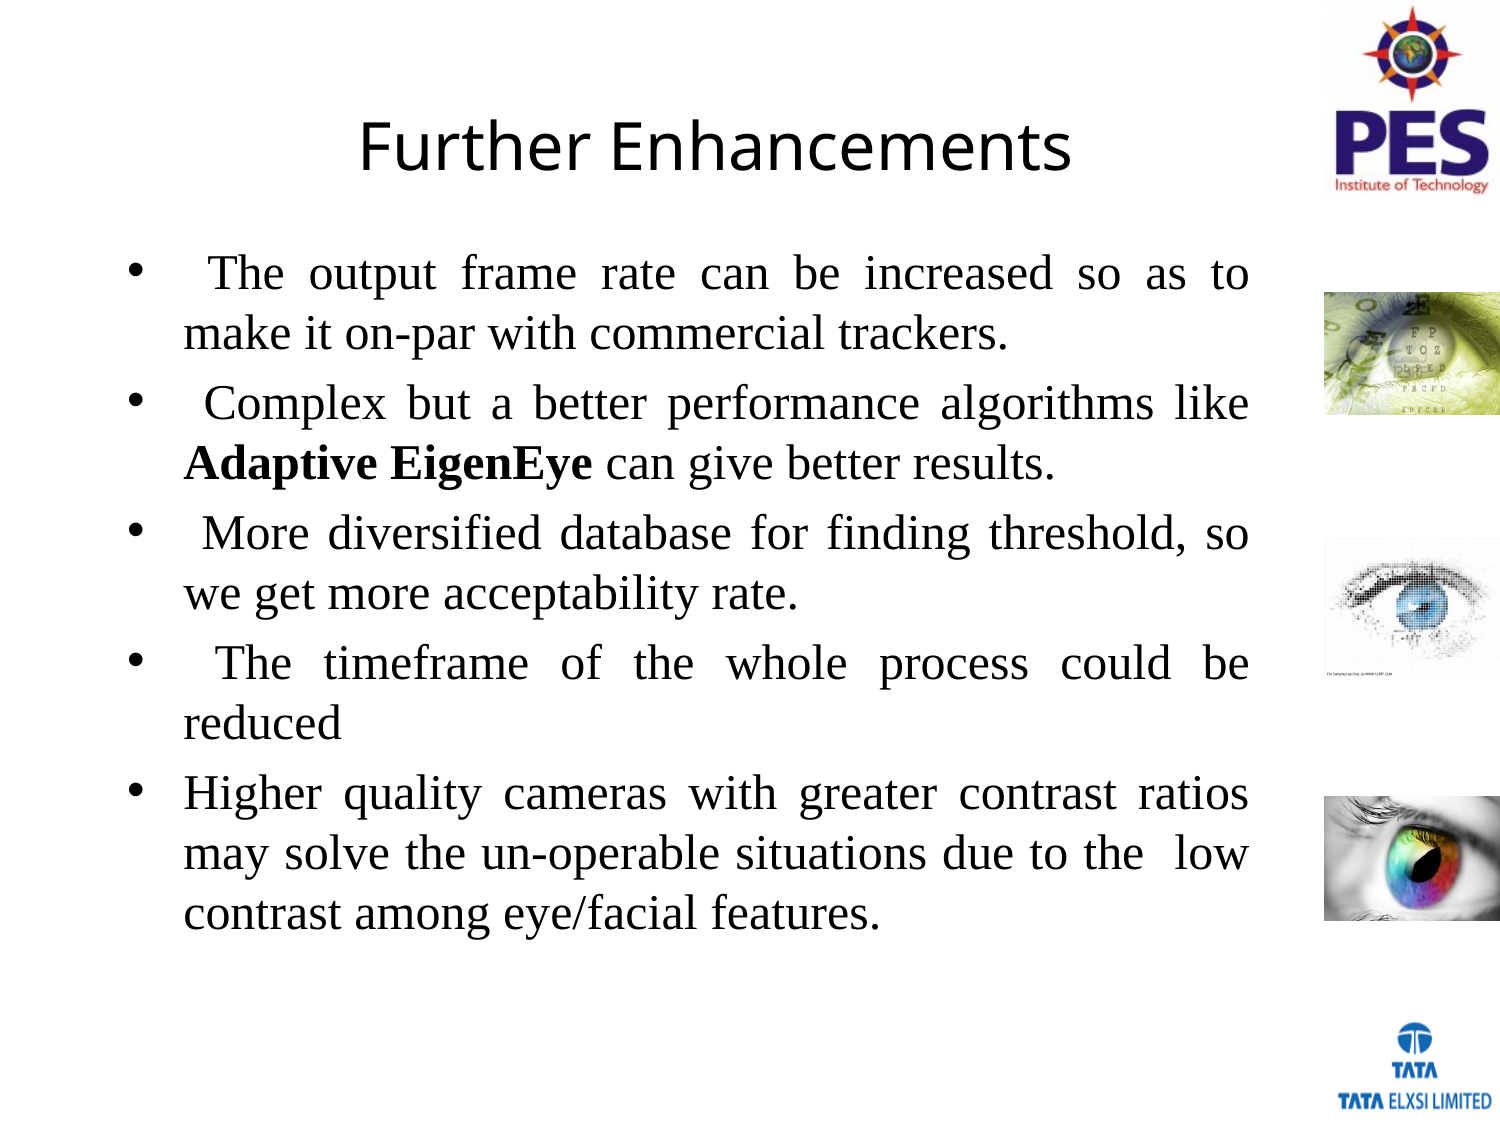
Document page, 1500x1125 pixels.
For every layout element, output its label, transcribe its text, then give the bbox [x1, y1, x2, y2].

picture [1323, 1007, 1500, 1125]
list The output frame rate can be increased so as to make it on-par with commercial trackers. Complex but a better performance algorithms like Adaptive EigenEye can give better results. More diversified database for finding threshold, so we get more acceptability rate. The timeframe of the whole process could be reduced Higher quality cameras with greater contrast ratios may solve the un-operable situations due to the low contrast among eye/facial features. [112, 231, 1266, 1047]
picture [1323, 292, 1500, 415]
picture [1323, 0, 1500, 200]
picture [1324, 538, 1500, 678]
title Further Enhancements [41, 66, 1392, 220]
picture [1323, 796, 1500, 921]
